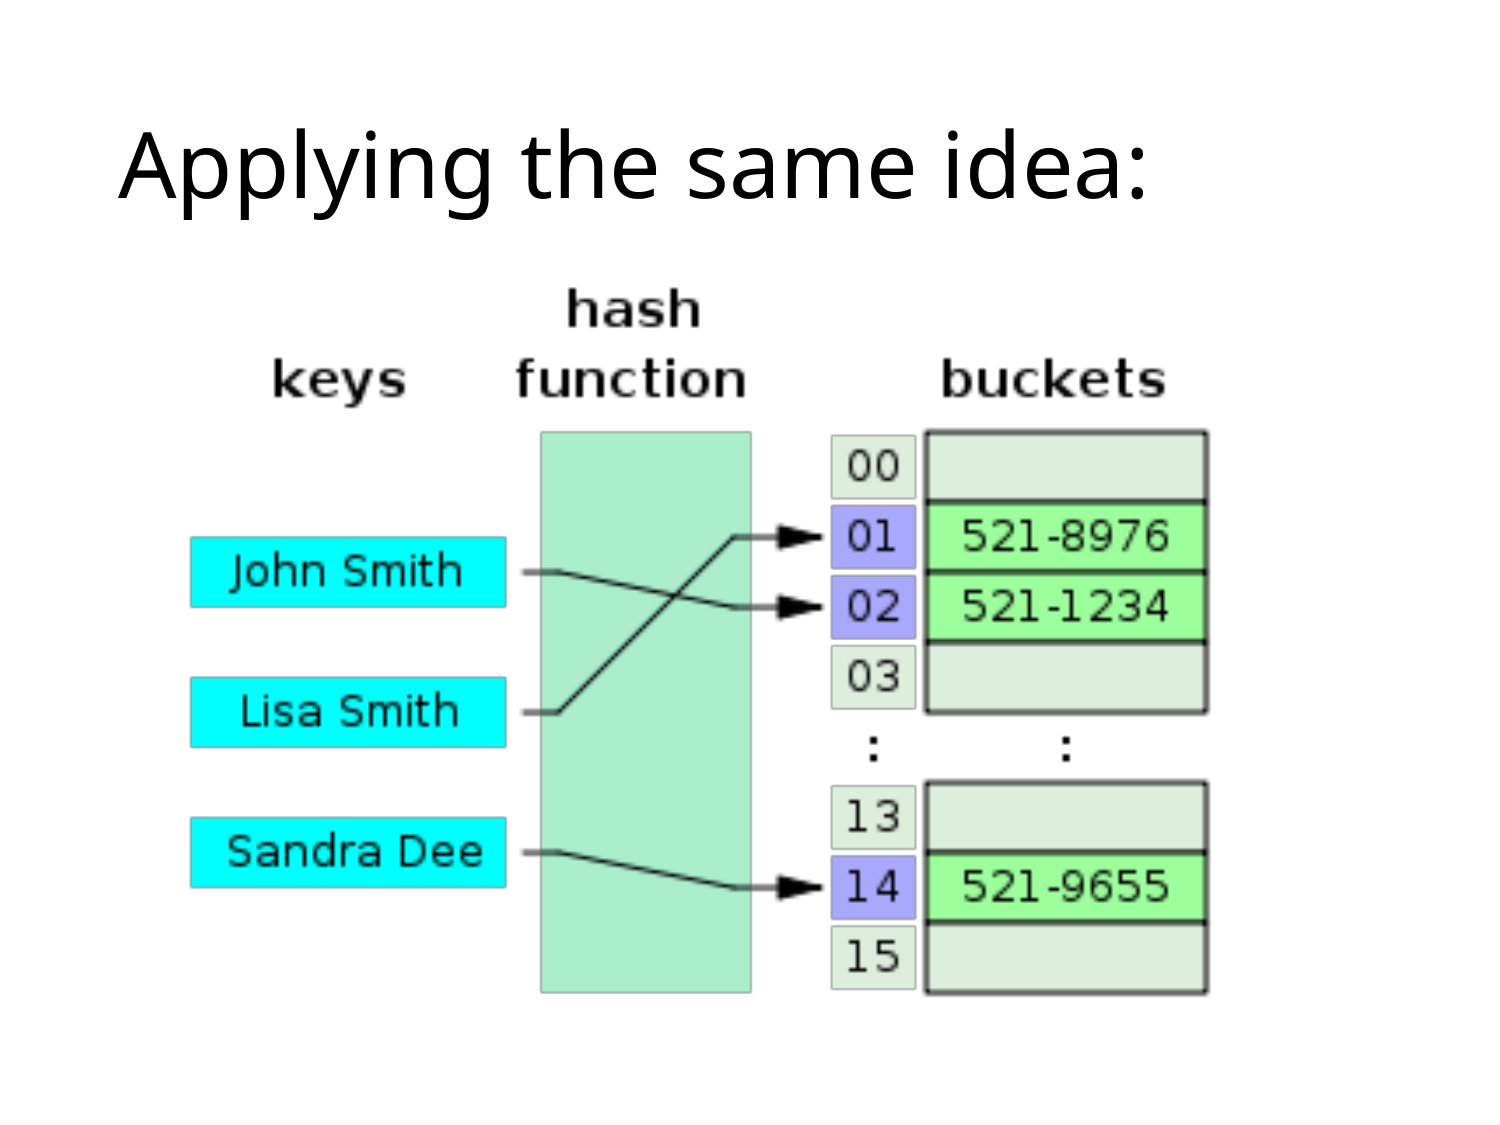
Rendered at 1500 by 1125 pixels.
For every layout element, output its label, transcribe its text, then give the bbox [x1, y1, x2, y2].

title Applying the same idea: [103, 59, 1397, 278]
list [157, 223, 1260, 1029]
